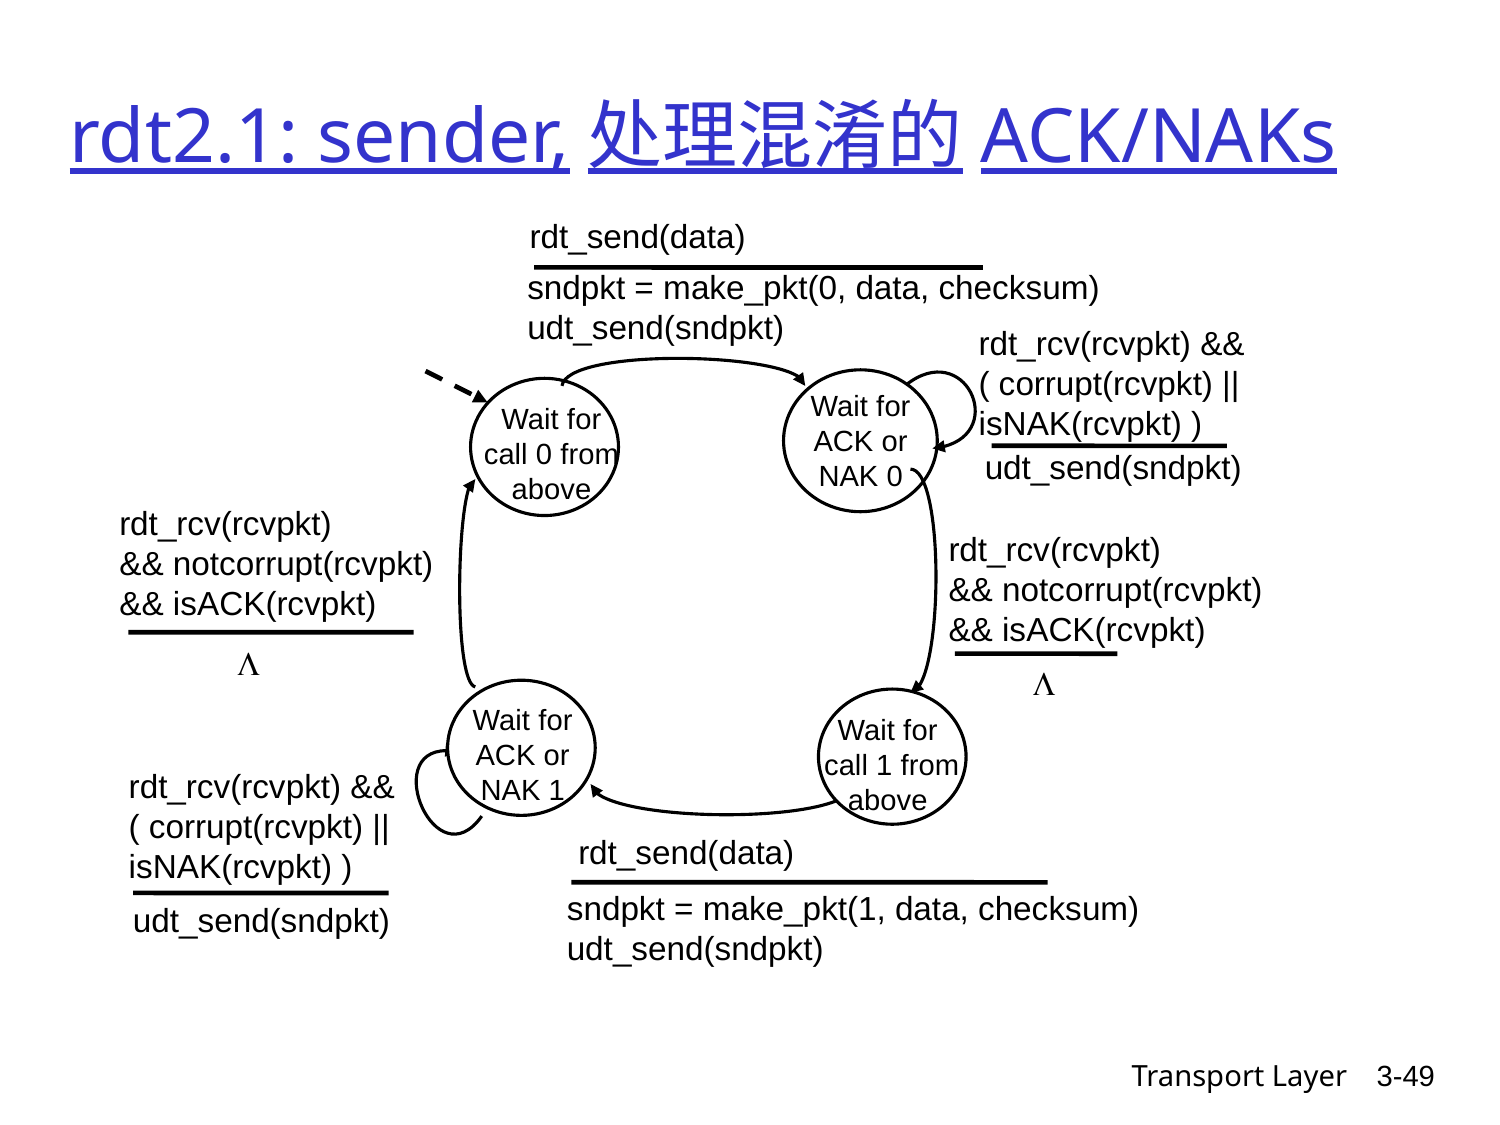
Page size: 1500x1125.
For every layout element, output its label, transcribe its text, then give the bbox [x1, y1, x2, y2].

text_box rdt_rcv(rcvpkt) && ( corrupt(rcvpkt) || isNAK(rcvpkt) ) [963, 315, 1385, 409]
text_box [444, 824, 476, 835]
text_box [795, 688, 980, 825]
title rdt2.1: sender,处理混淆的ACK/NAKs [54, 39, 1413, 227]
text_box [613, 784, 790, 815]
text_box [489, 493, 600, 516]
text_box [459, 479, 476, 678]
text_box [561, 358, 777, 386]
text_box rdt_rcv(rcvpkt) && notcorrupt(rcvpkt) && isACK(rcvpkt) [104, 494, 451, 589]
text_box L [222, 634, 276, 690]
slide_number 3-49 [1338, 1049, 1451, 1125]
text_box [436, 679, 609, 816]
text_box sndpkt = make_pkt(0, data, checksum) udt_send(sndpkt) [512, 258, 1119, 325]
text_box [954, 375, 976, 443]
text_box [473, 391, 488, 403]
text_box rdt_send(data) [563, 824, 956, 872]
text_box rdt_send(data) [514, 207, 862, 257]
text_box L [1017, 655, 1071, 710]
text_box rdt_rcv(rcvpkt) && ( corrupt(rcvpkt) || isNAK(rcvpkt) ) [114, 757, 444, 852]
footer Transport Layer [887, 1049, 1338, 1125]
text_box sndpkt = make_pkt(1, data, checksum) udt_send(sndpkt) [552, 879, 1170, 946]
text_box rdt_rcv(rcvpkt) && notcorrupt(rcvpkt) && isACK(rcvpkt) [933, 520, 1426, 615]
text_box [910, 519, 935, 687]
text_box udt_send(sndpkt) [969, 439, 1342, 505]
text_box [771, 369, 951, 512]
text_box udt_send(sndpkt) [118, 891, 417, 937]
text_box [500, 378, 589, 392]
text_box Wait for call 0 from above [461, 392, 641, 493]
